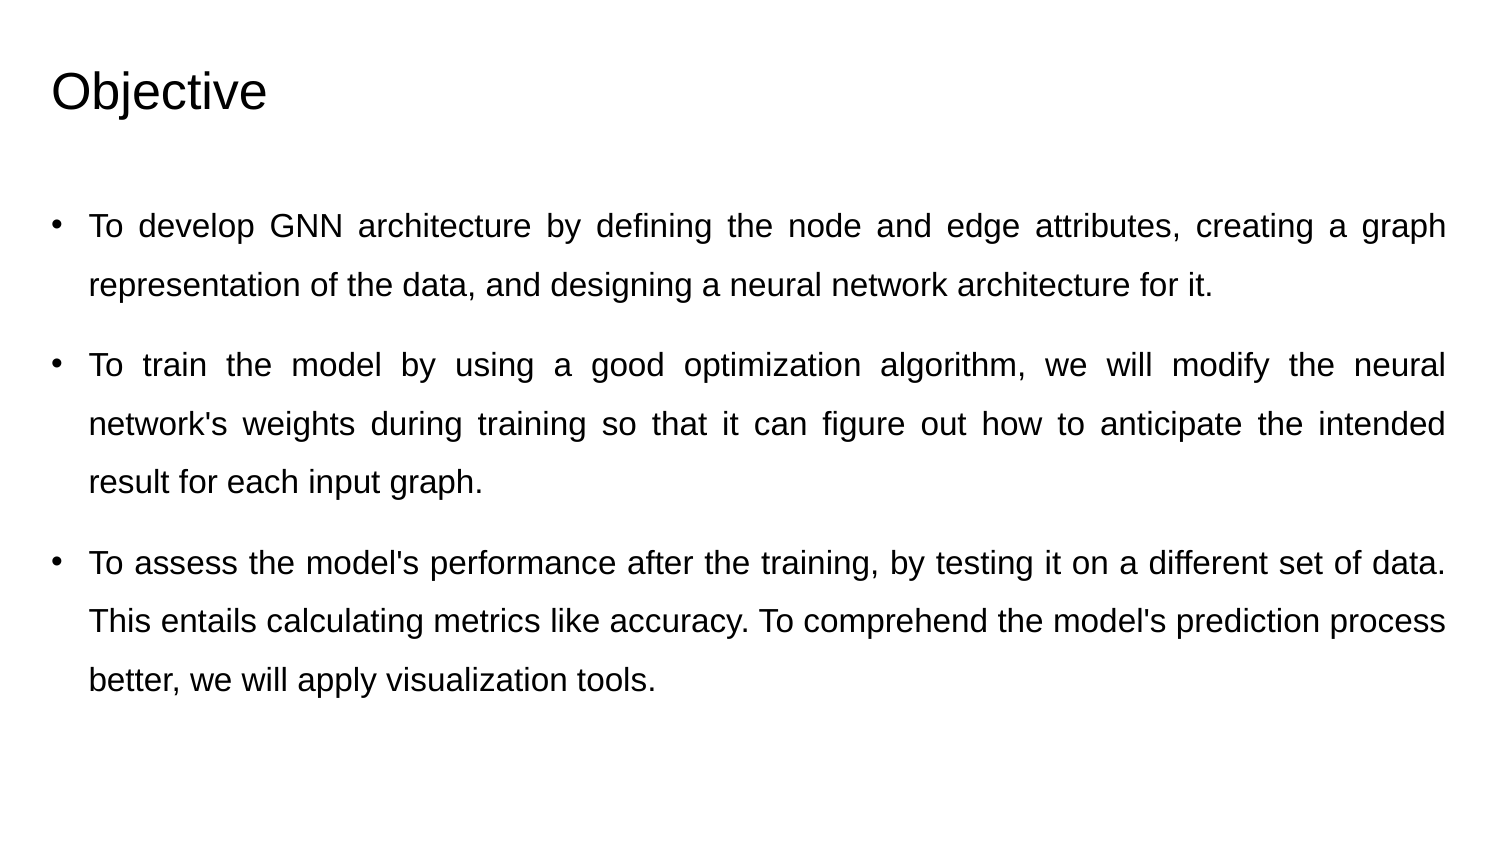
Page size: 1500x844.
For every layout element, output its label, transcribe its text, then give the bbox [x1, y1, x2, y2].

title Objective [51, 45, 1449, 140]
subtitle To develop GNN architecture by defining the node and edge attributes, creating a graph representation of the data, and designing a neural network architecture for it. To train the model by using a good optimization algorithm, we will modify the neural network's weights during training so that it can figure out how to anticipate the intended result for each input graph. To assess the model's performance after the training, by testing it on a different set of data. This entails calculating metrics like accuracy. To comprehend the model's prediction process better, we will apply visualization tools. [51, 161, 1449, 722]
